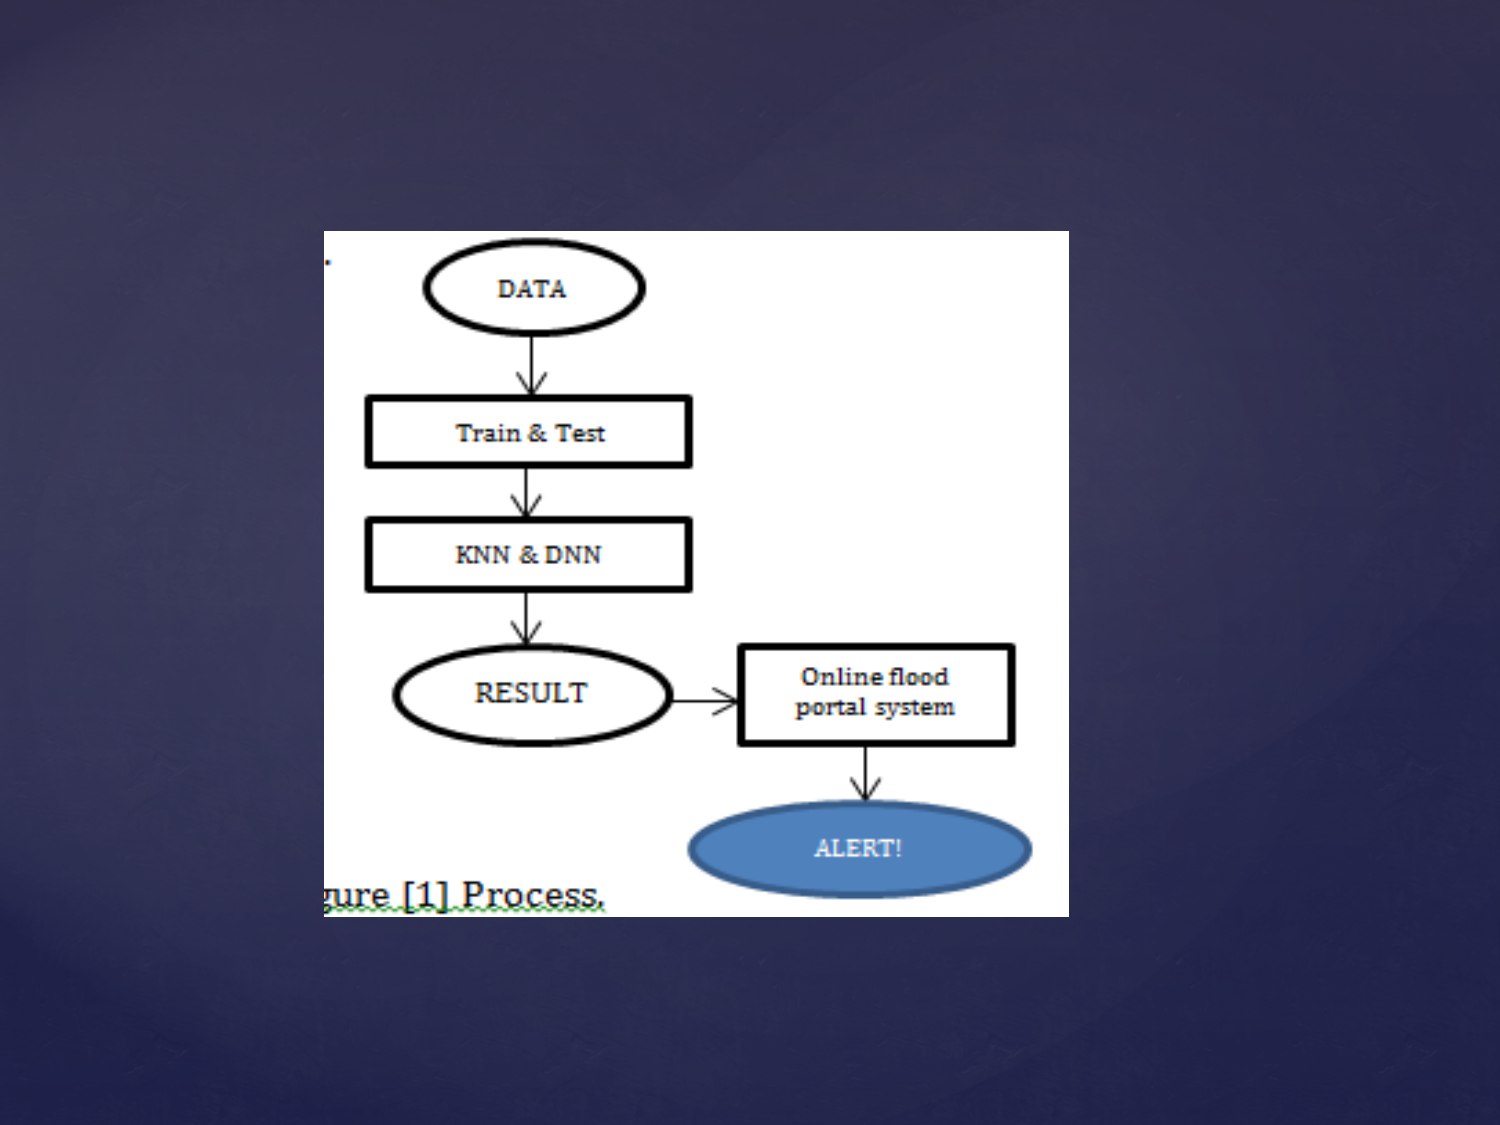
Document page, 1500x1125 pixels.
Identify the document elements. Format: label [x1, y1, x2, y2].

list [324, 231, 1070, 918]
